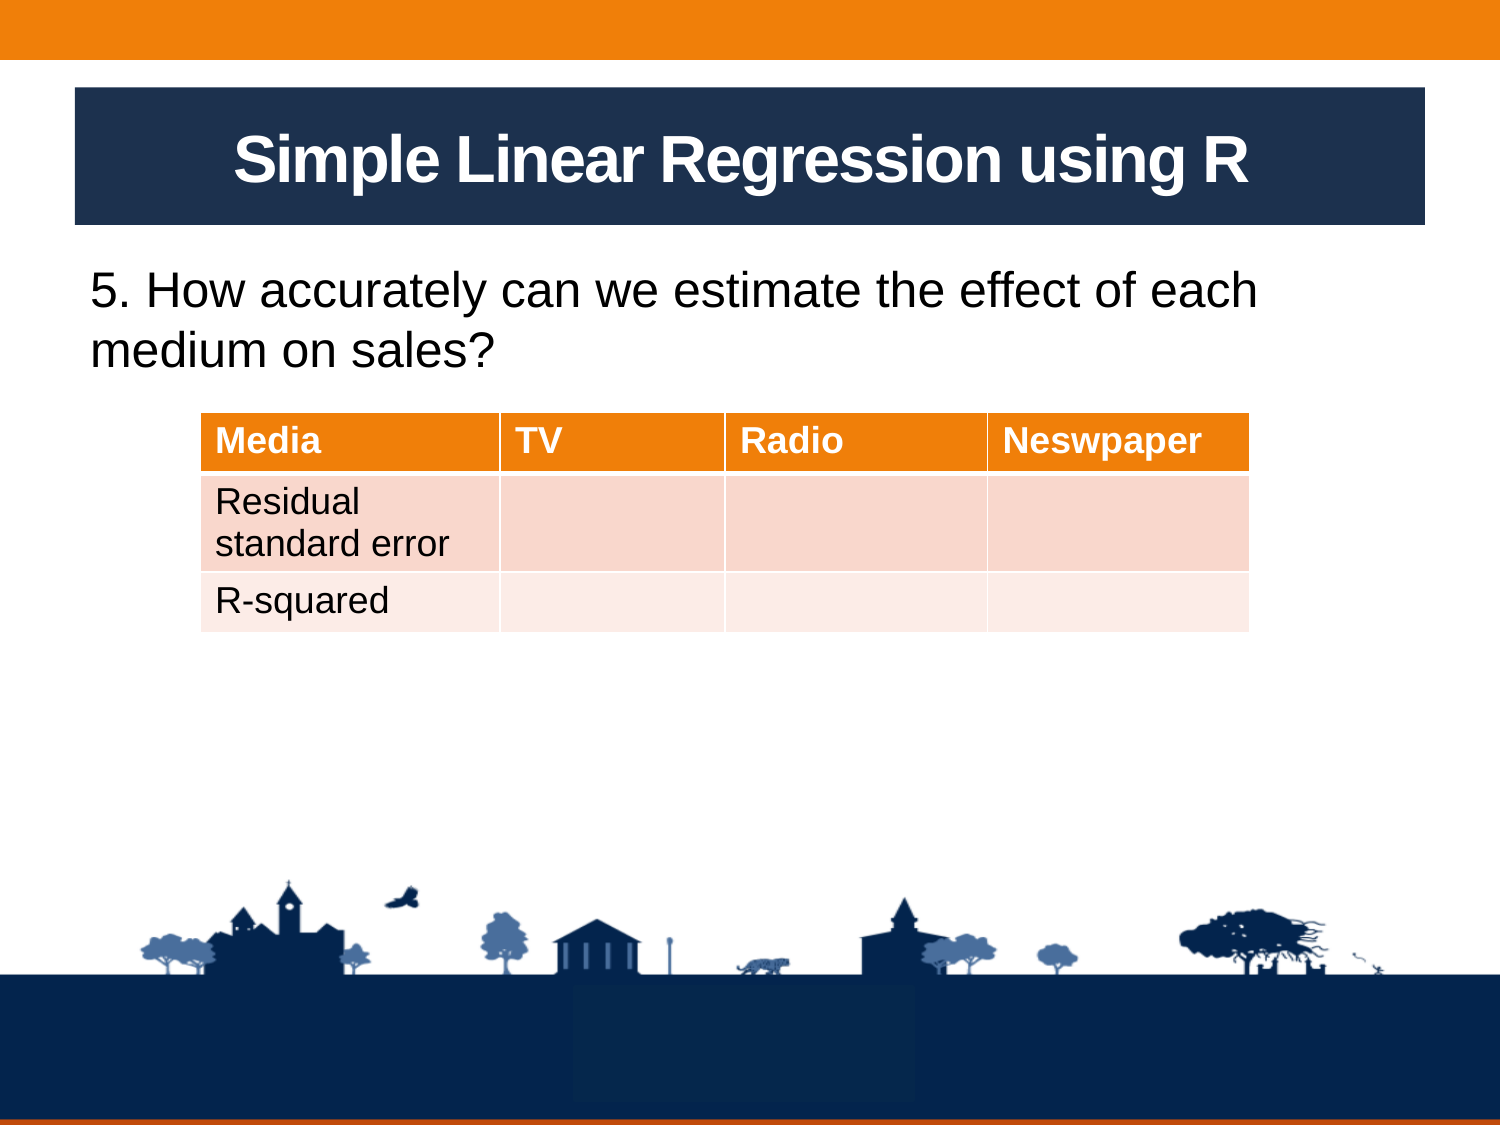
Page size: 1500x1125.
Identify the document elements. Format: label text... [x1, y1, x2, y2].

text_box 5. How accurately can we estimate the effect of each medium on sales? [74, 249, 1425, 871]
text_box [0, 874, 1500, 1125]
text_box Simple Linear Regression using R [74, 87, 1425, 225]
